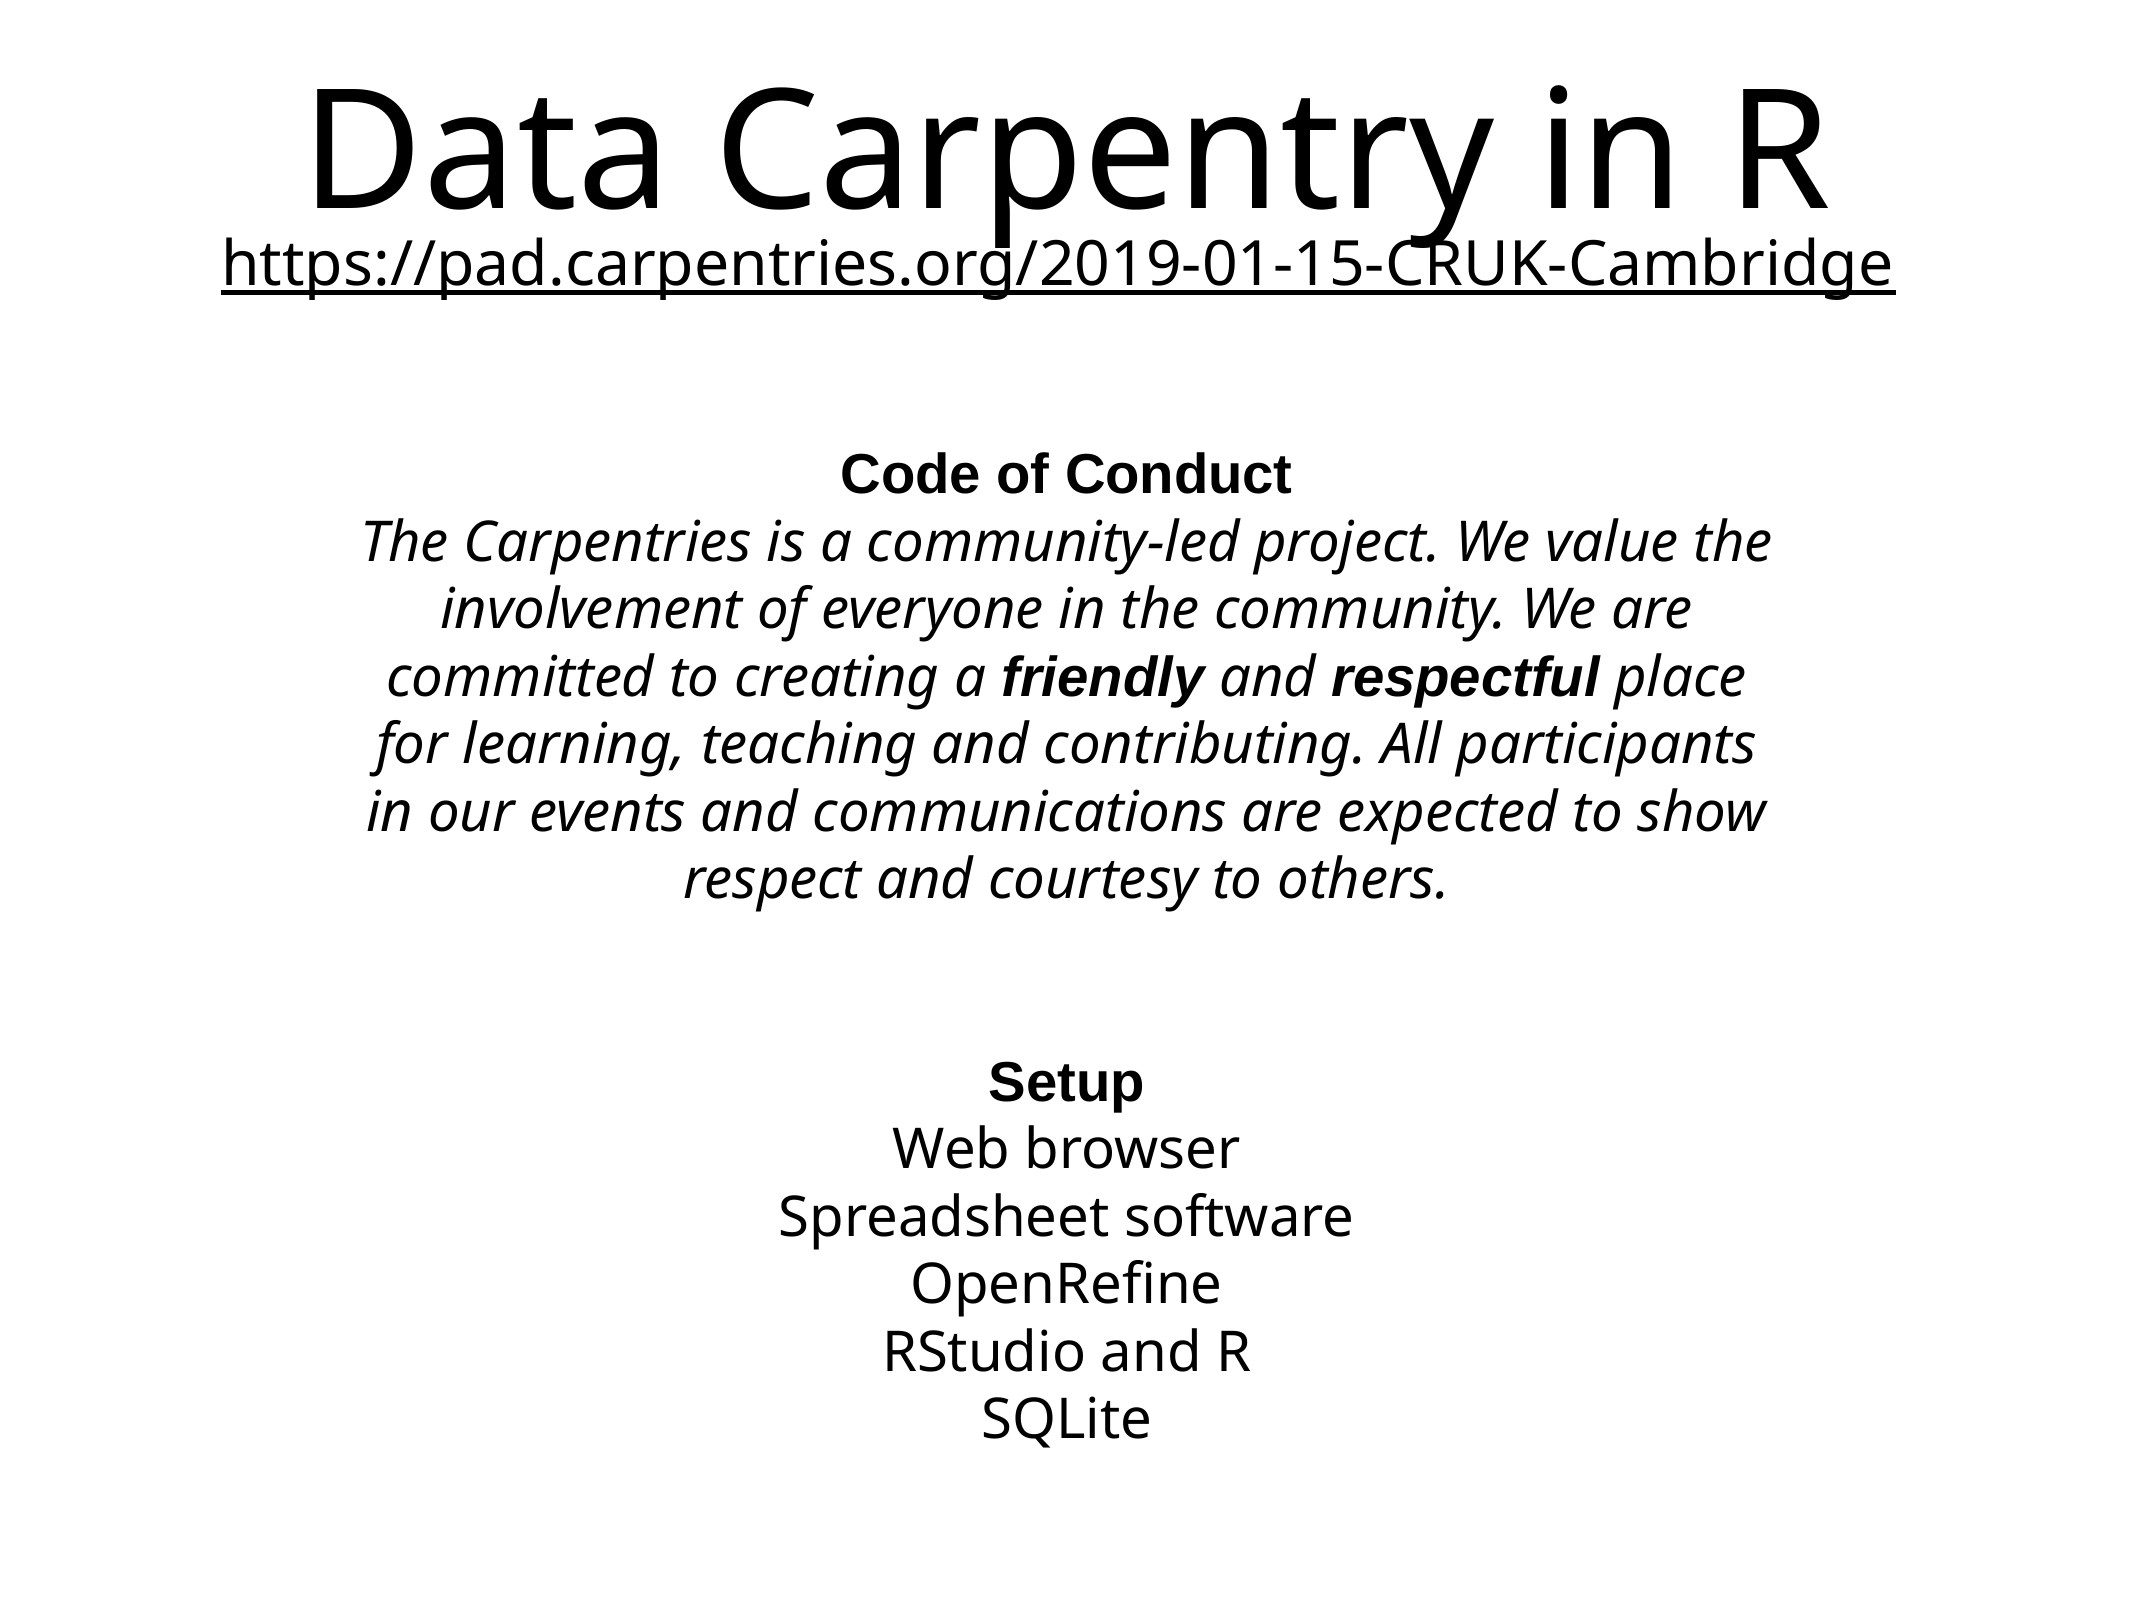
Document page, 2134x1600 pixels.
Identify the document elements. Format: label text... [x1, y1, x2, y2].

text_box Code of Conduct The Carpentries is a community-led project. We value the involvement of everyone in the community. We are committed to creating a friendly and respectful place for learning, teaching and contributing. All participants in our events and communications are expected to show respect and courtesy to others. Setup Web browser Spreadsheet software OpenRefine RStudio and R SQLite [340, 429, 1793, 1459]
list https://pad.carpentries.org/2019-01-15-CRUK-Cambridge [207, 214, 1926, 319]
title Data Carpentry in R [155, 24, 1978, 260]
